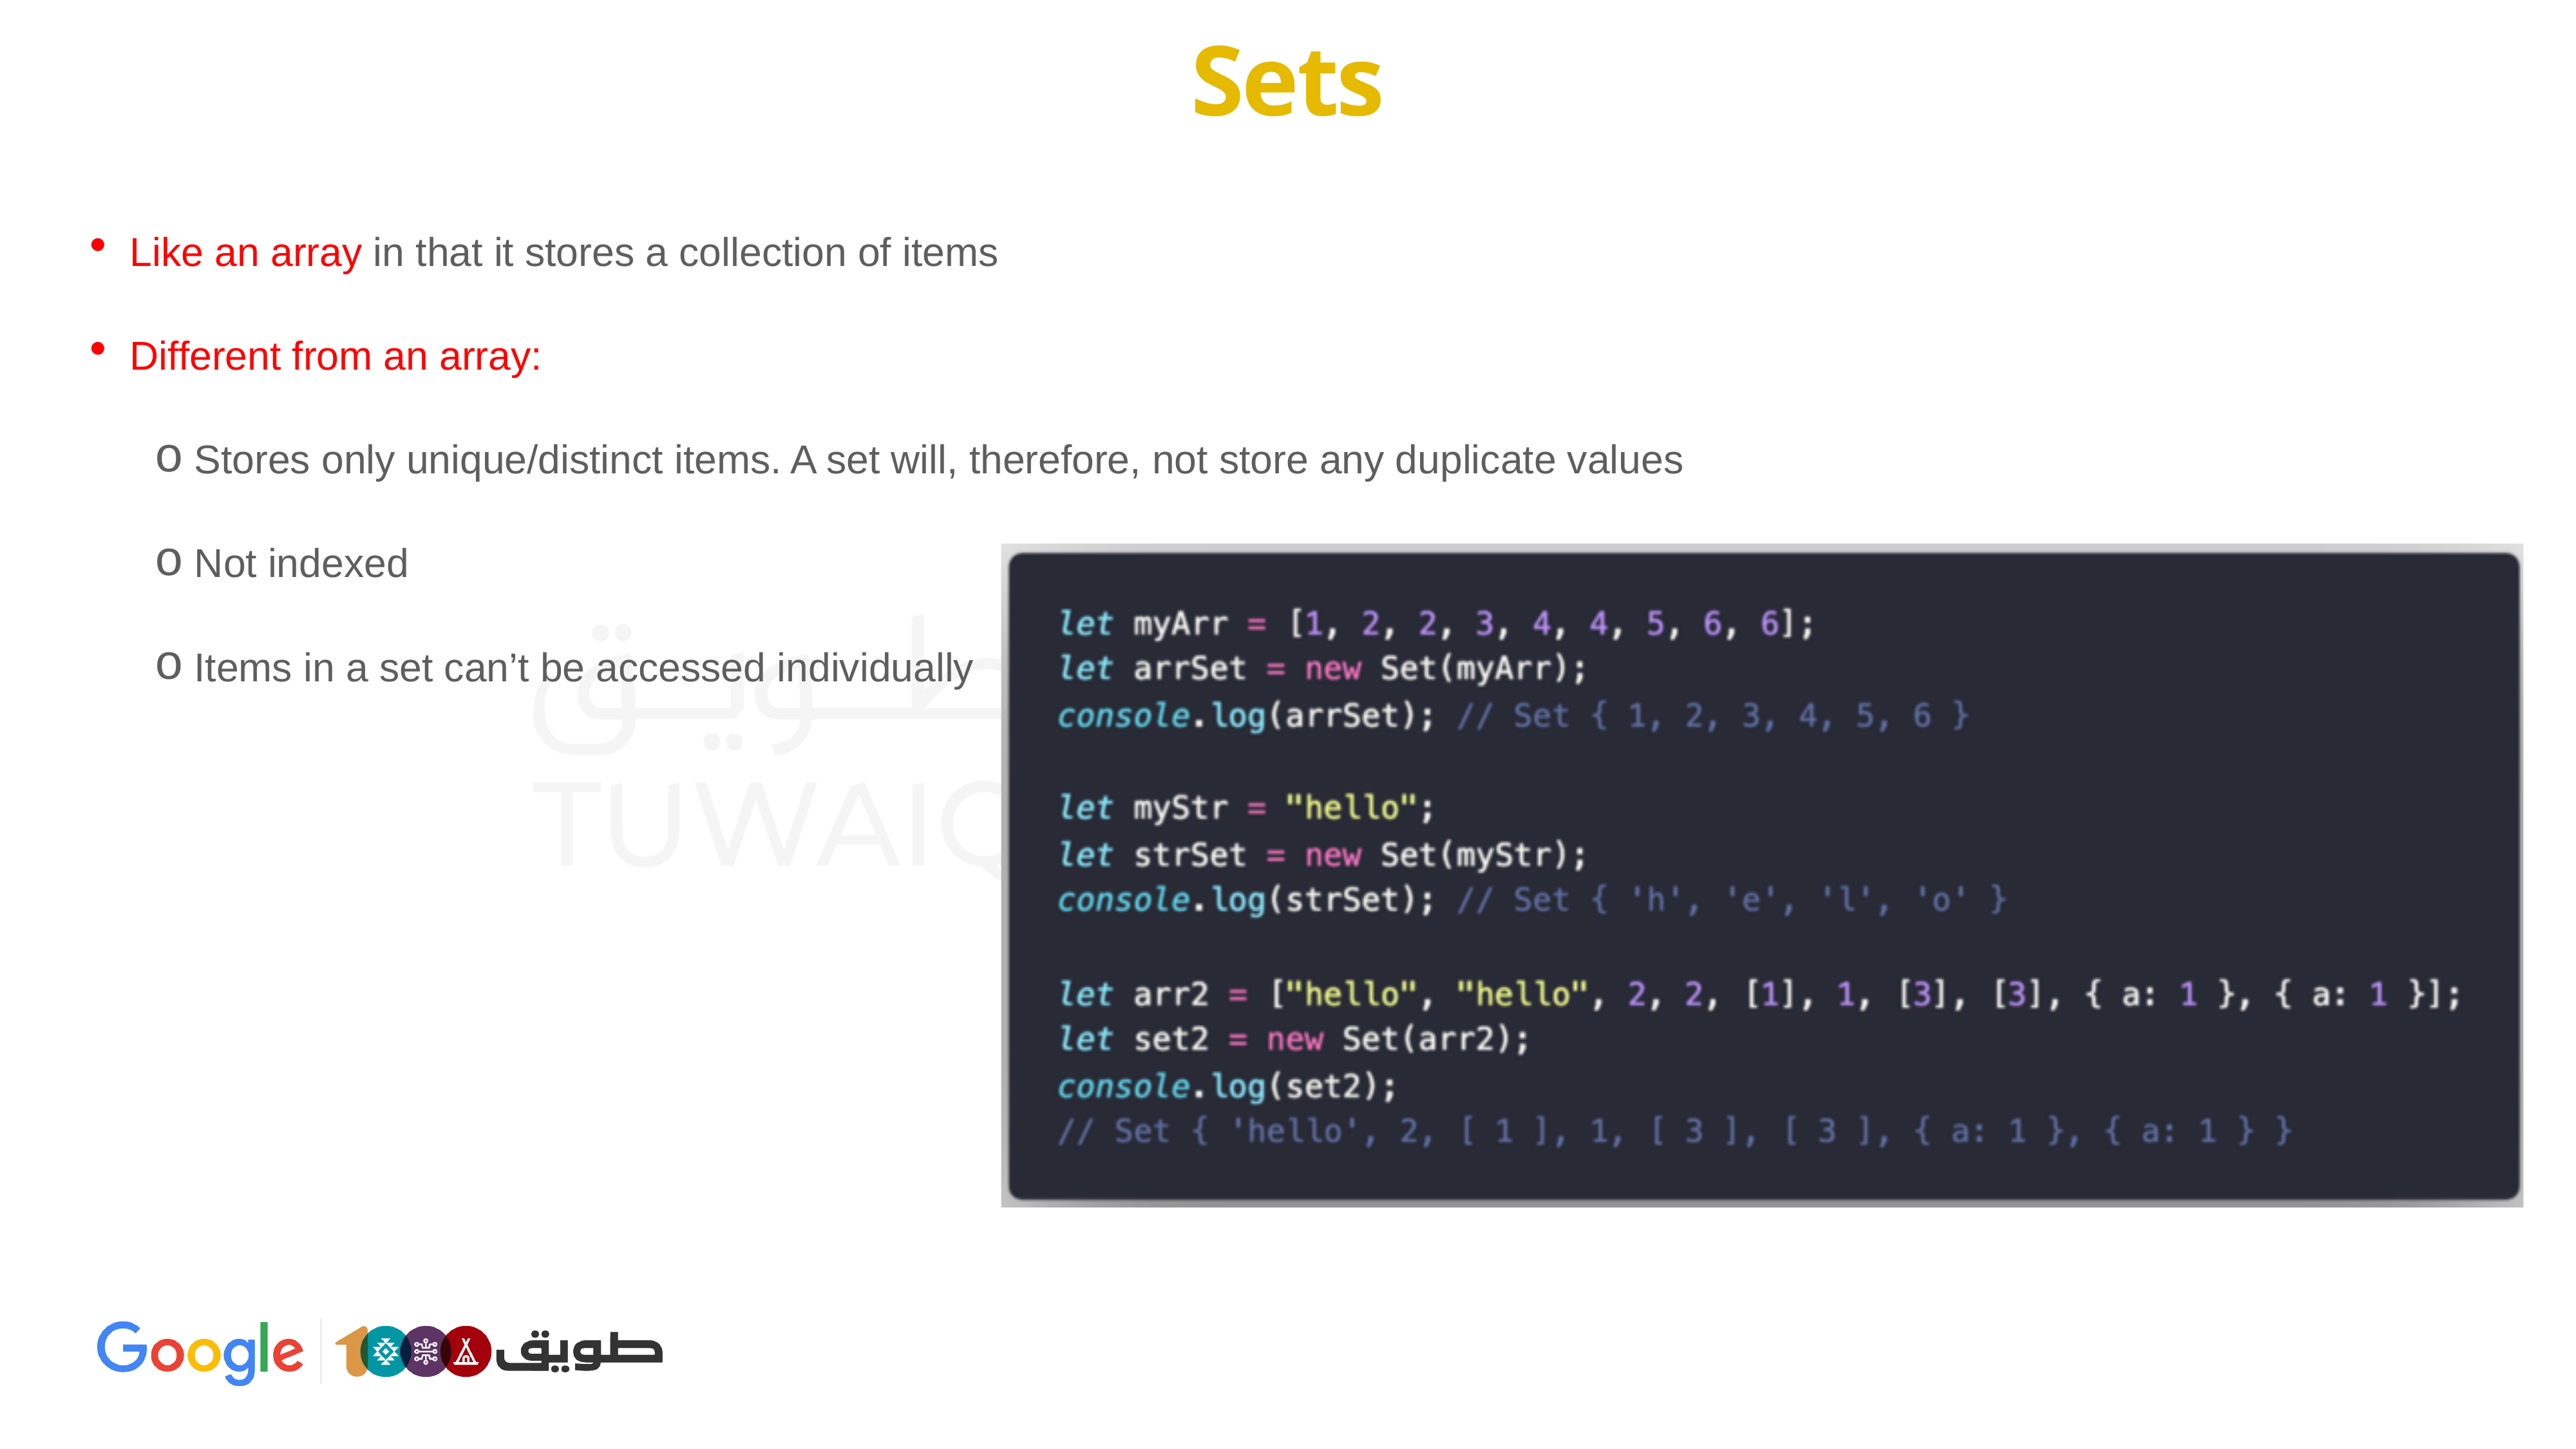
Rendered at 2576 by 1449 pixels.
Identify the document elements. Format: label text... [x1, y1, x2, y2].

picture [53, 1159, 708, 1449]
title Sets [771, 35, 1805, 189]
picture [1001, 544, 2524, 1208]
list Like an array in that it stores a collection of items Different from an array: Stores only unique/distinct items. A set will, therefore, not store any duplicate values Not indexed Items in a set can’t be accessed individually [84, 225, 2295, 979]
